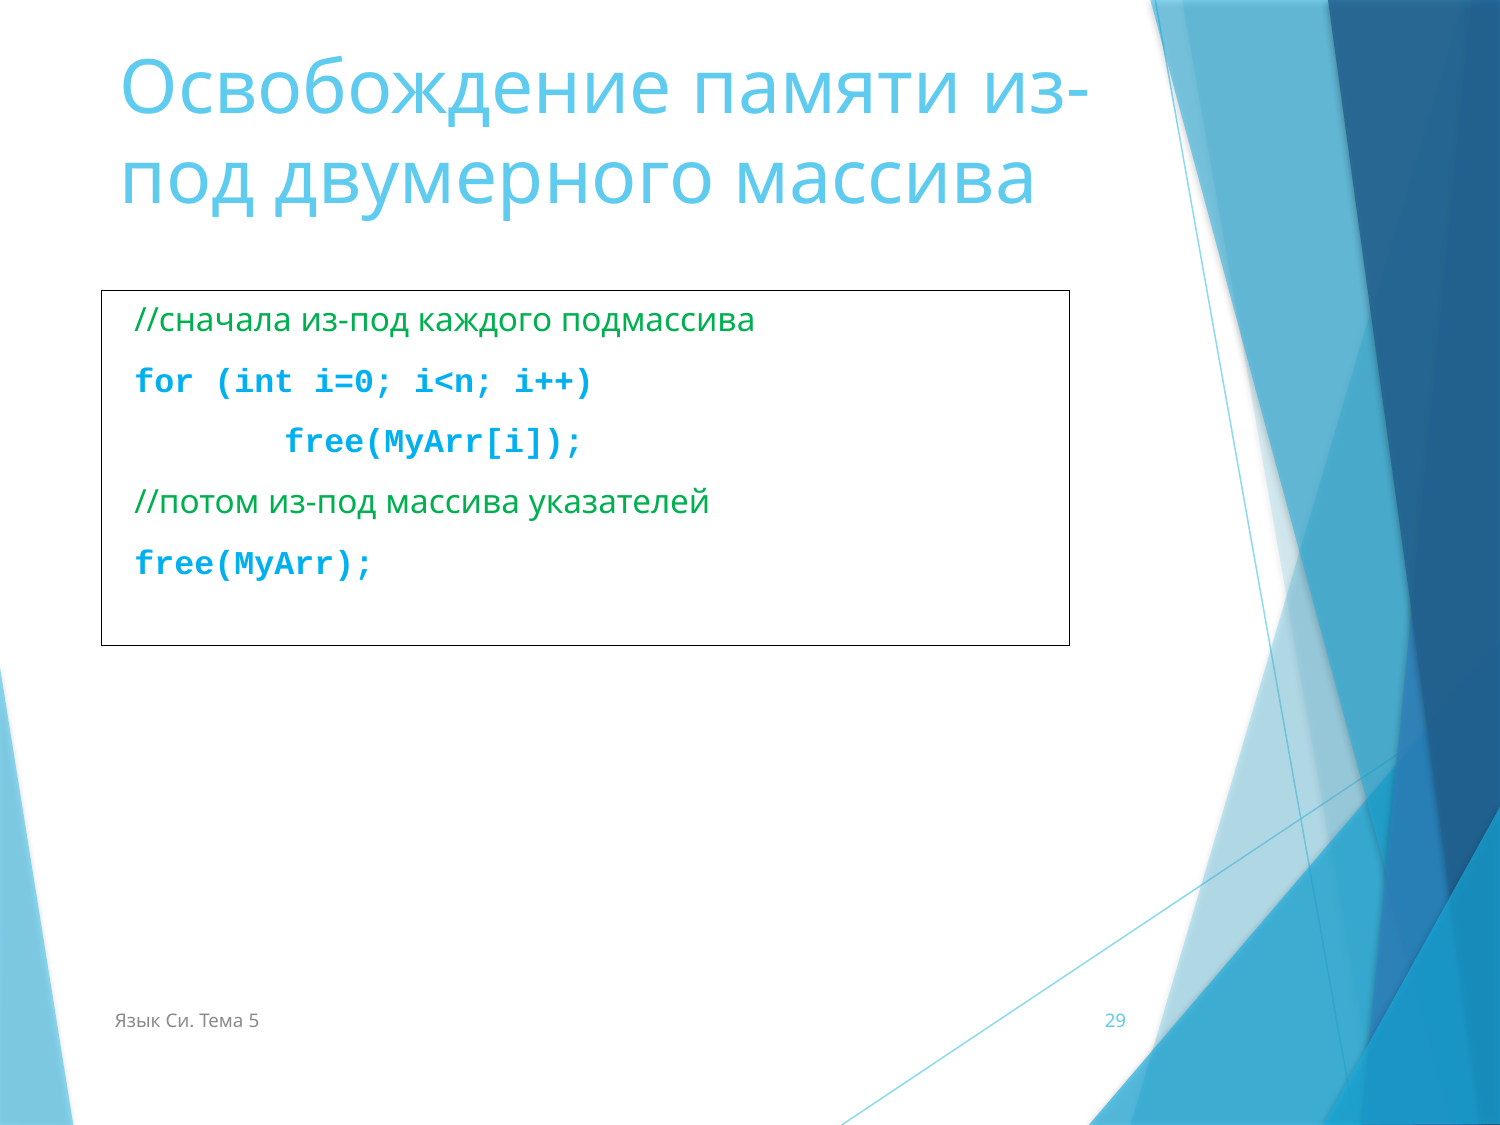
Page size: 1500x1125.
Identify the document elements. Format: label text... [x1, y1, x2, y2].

title Освобождение памяти из-под двумерного массива [104, 30, 1146, 248]
list //сначала из-под каждого подмассива for (int i=0; i<n; i++) free(MyArr[i]); //потом из-под массива указателей free(MyArr); [101, 290, 1070, 646]
slide_number 29 [1057, 991, 1142, 1051]
footer Язык Си. Тема 5 [99, 991, 859, 1051]
